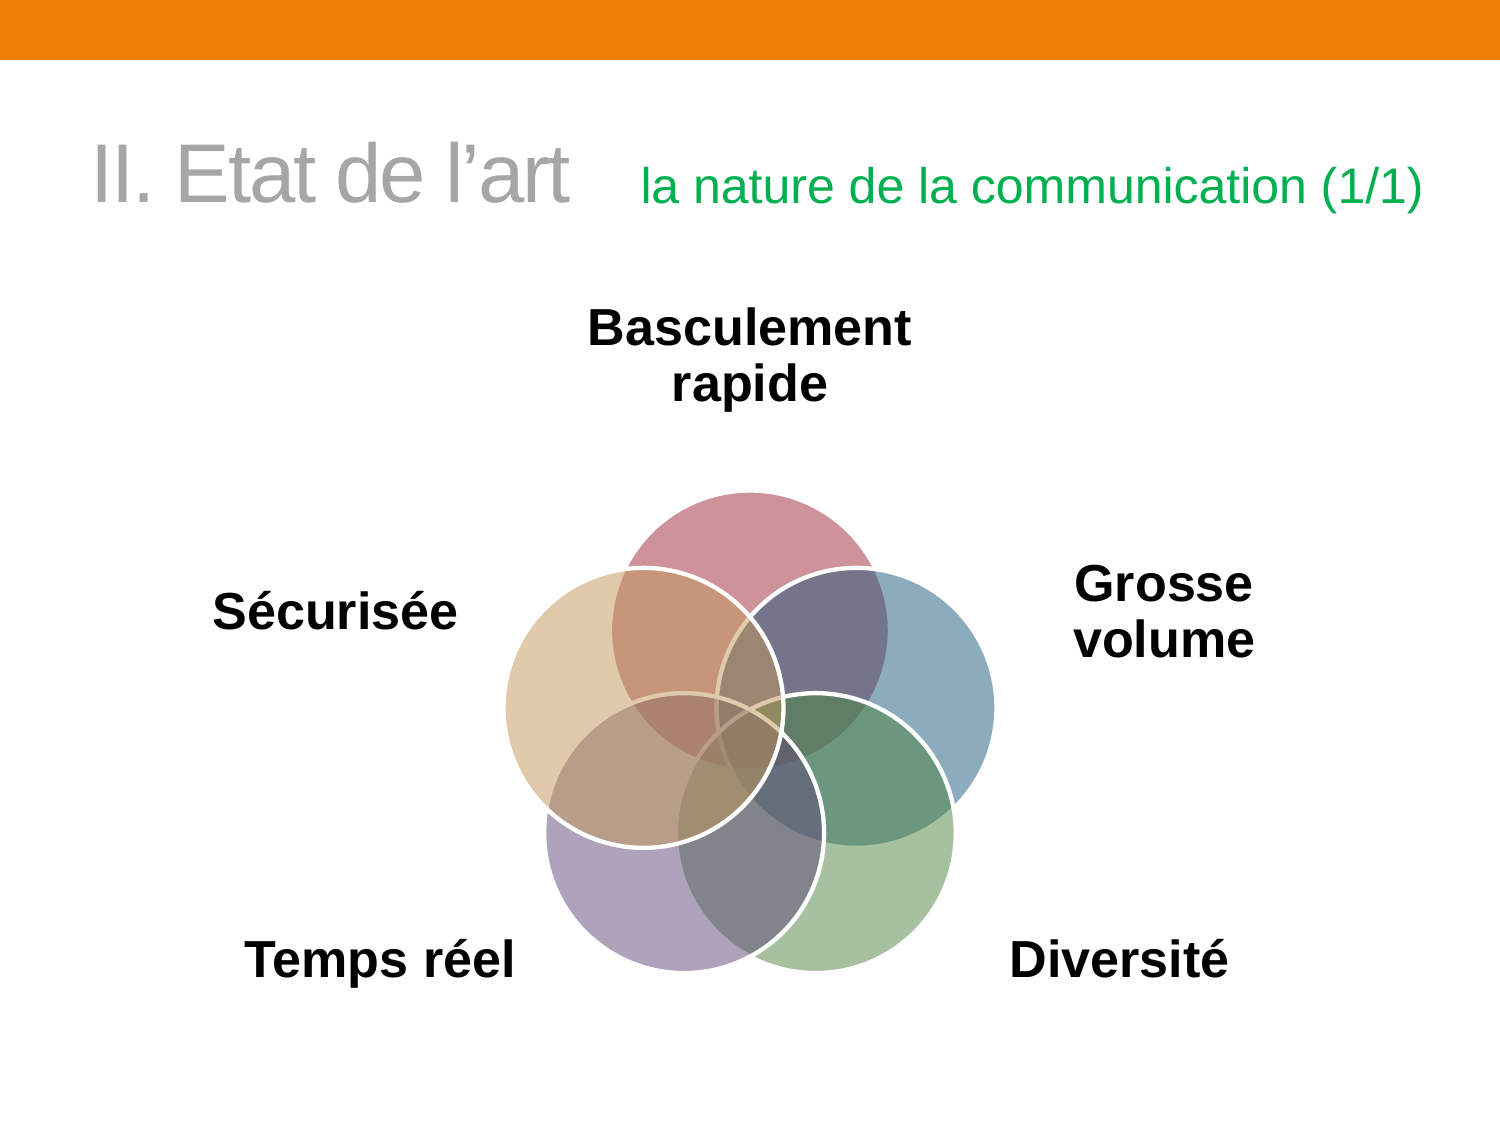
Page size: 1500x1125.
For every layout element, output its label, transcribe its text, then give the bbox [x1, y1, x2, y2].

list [74, 262, 1426, 1063]
title II. Etat de l’art [75, 87, 1425, 250]
text_box la nature de la communication (1/1) [625, 145, 1440, 221]
